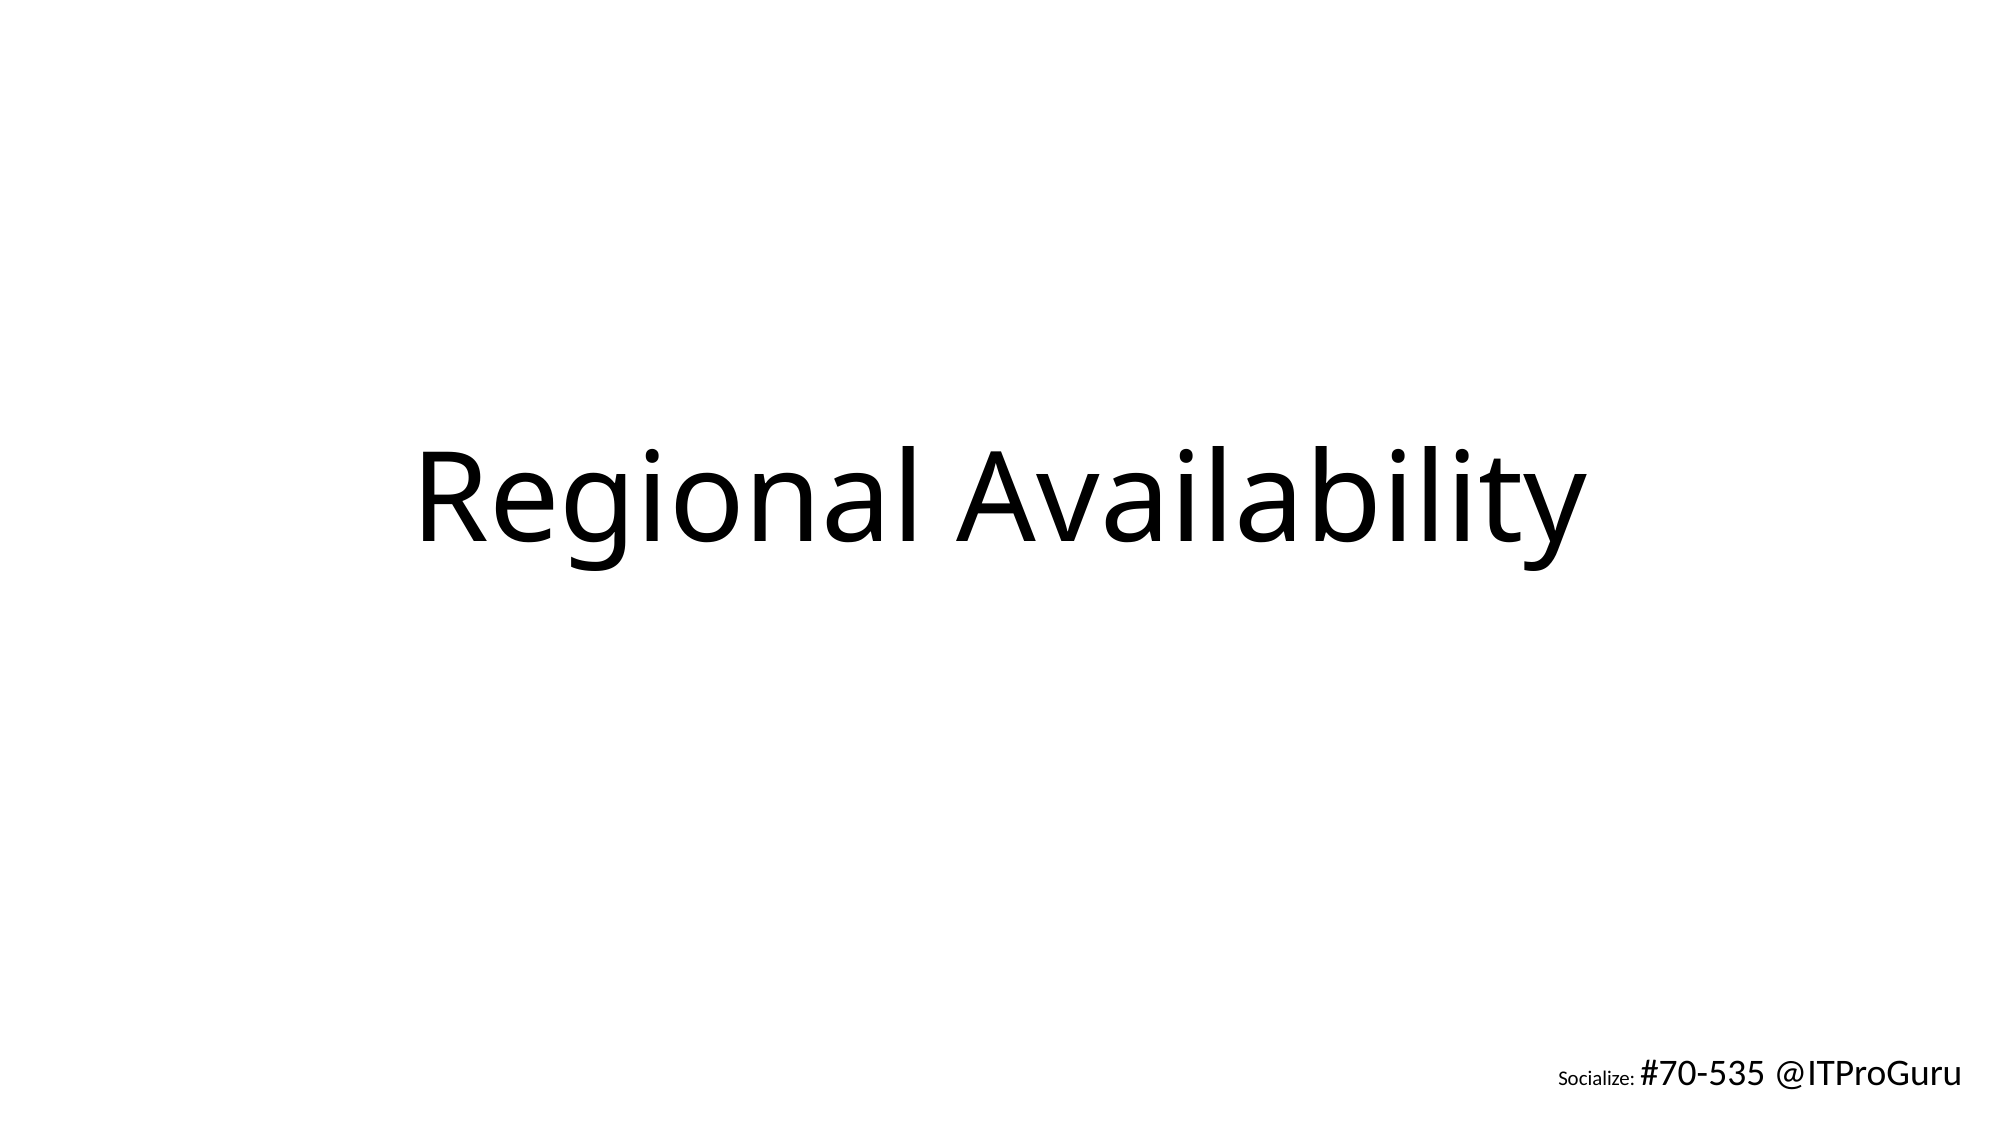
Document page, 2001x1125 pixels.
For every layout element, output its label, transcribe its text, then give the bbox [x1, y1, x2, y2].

title Regional Availability [249, 184, 1750, 576]
